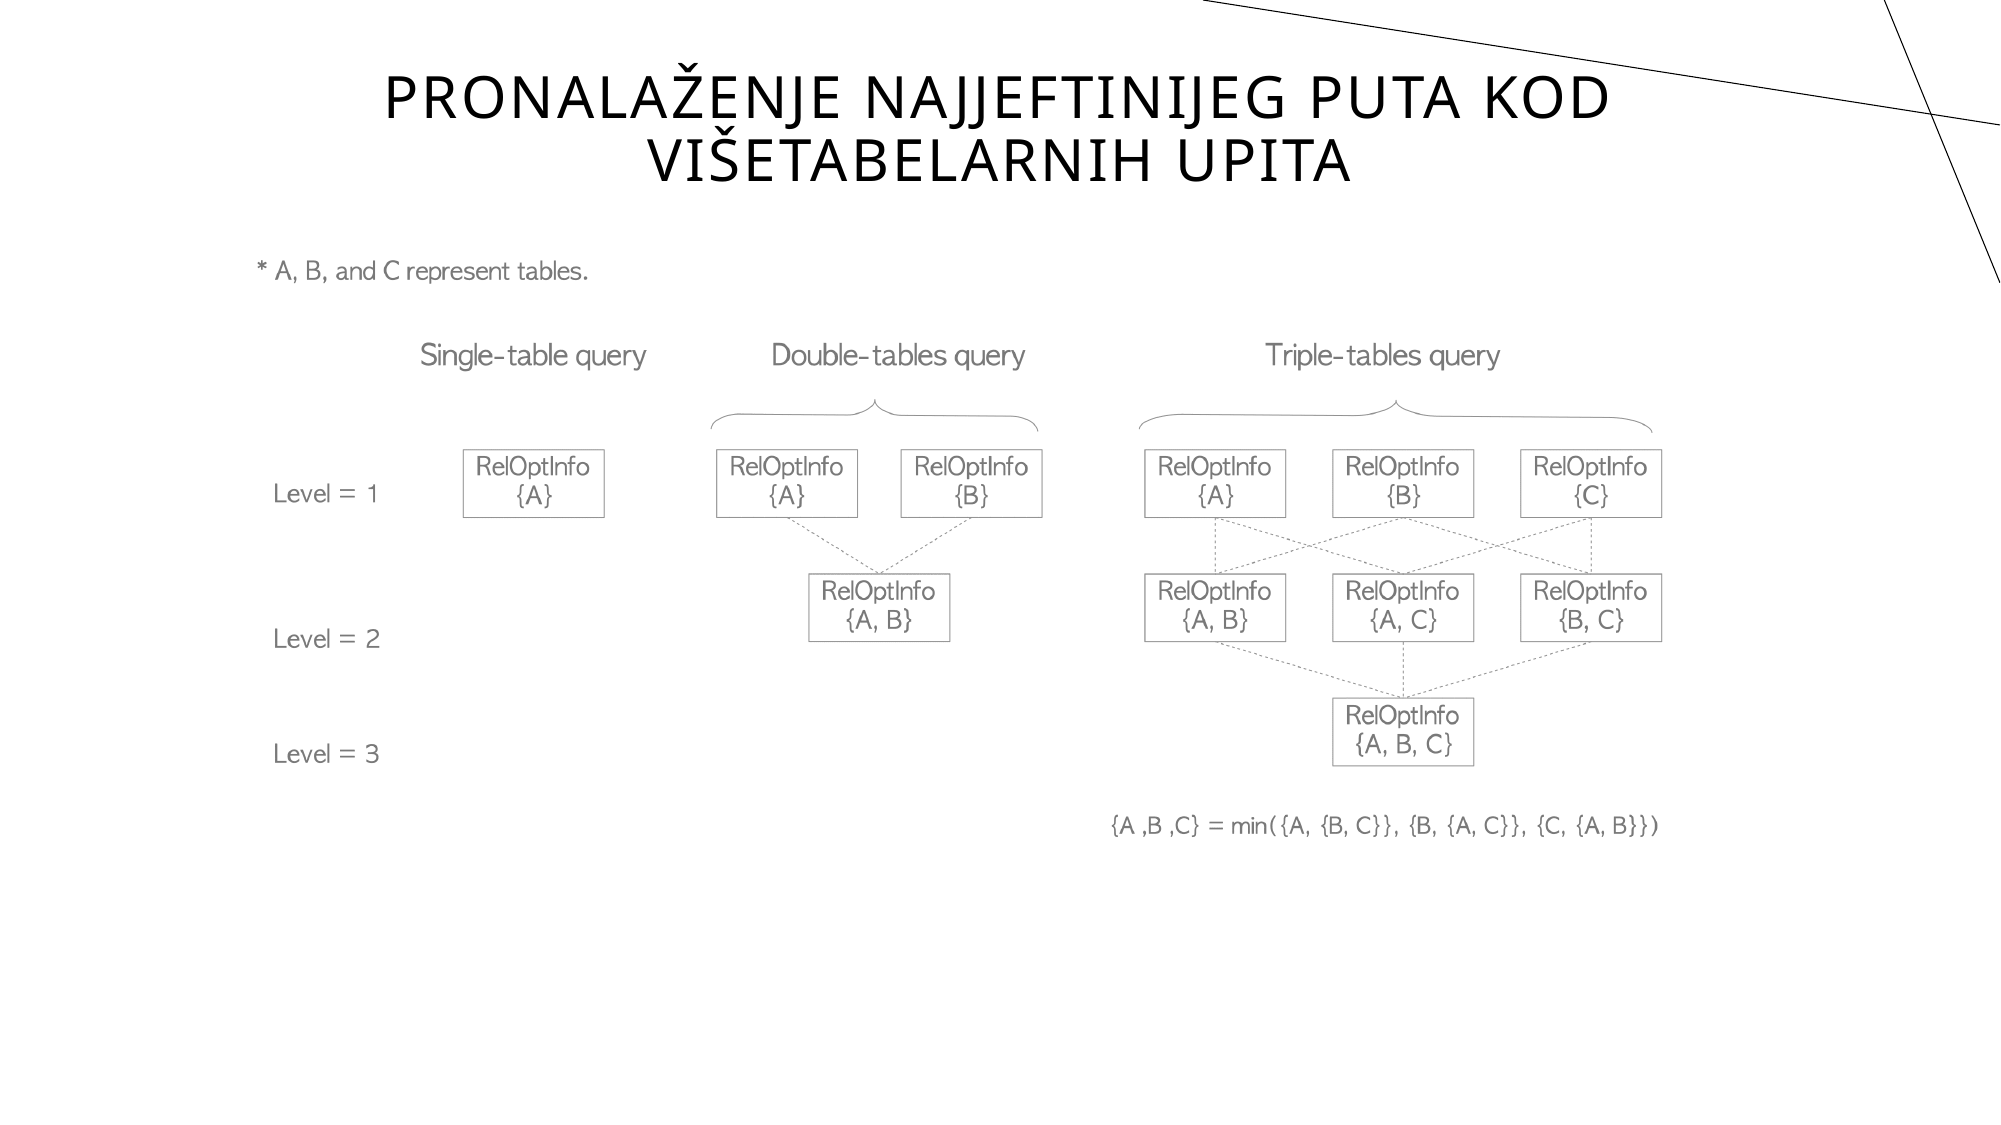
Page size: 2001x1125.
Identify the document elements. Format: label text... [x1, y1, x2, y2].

picture [230, 229, 1704, 896]
title Pronalaženje najjeftinijeg puta kod višetabelarnih upita [309, 22, 1691, 229]
